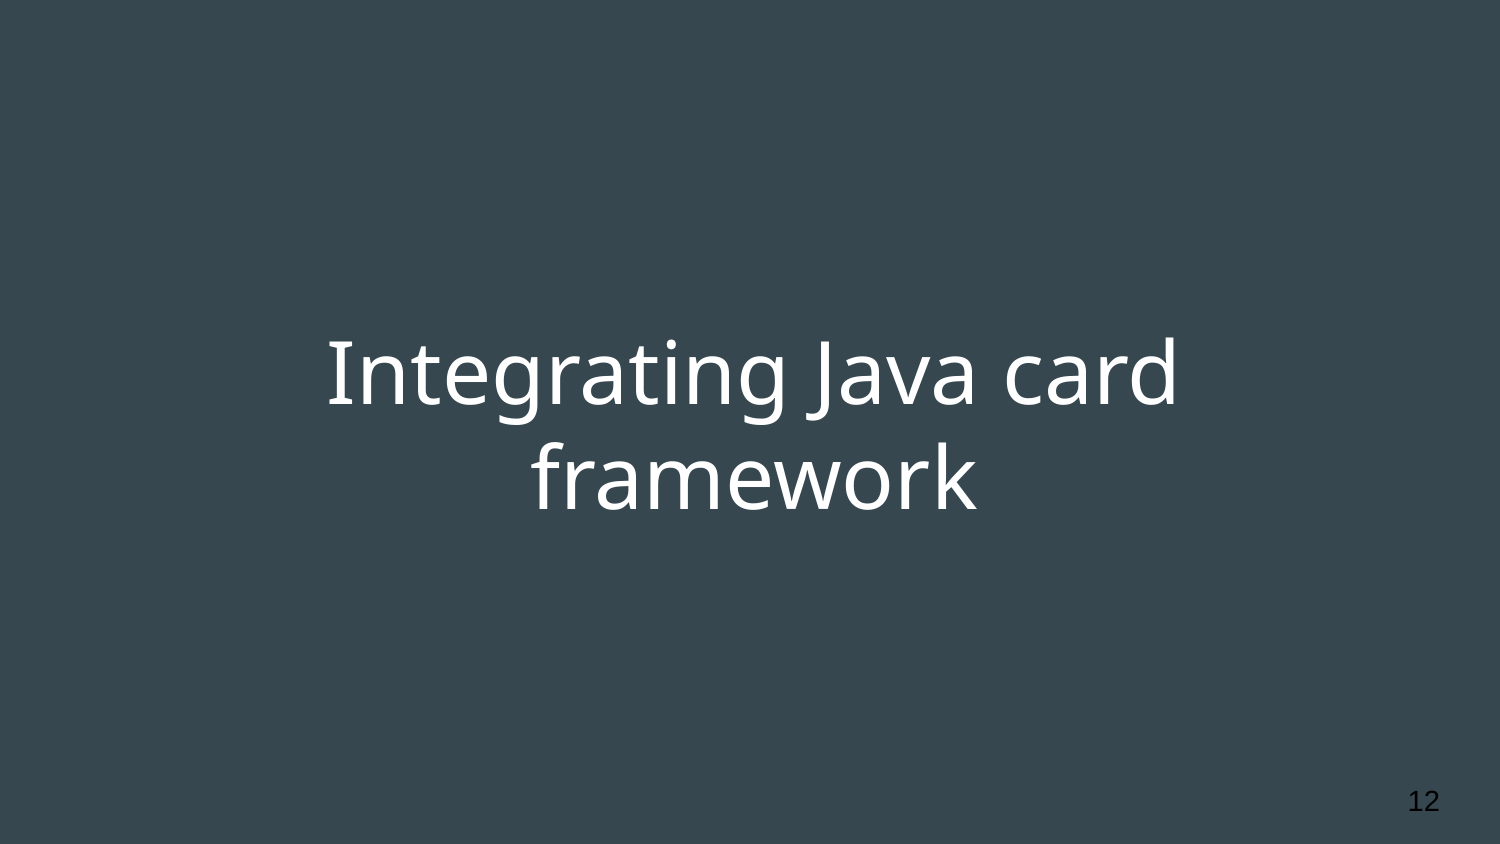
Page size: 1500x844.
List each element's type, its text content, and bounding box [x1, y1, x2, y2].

slide_number 12 [1392, 767, 1483, 833]
title Integrating Java card framework [110, 351, 1399, 493]
